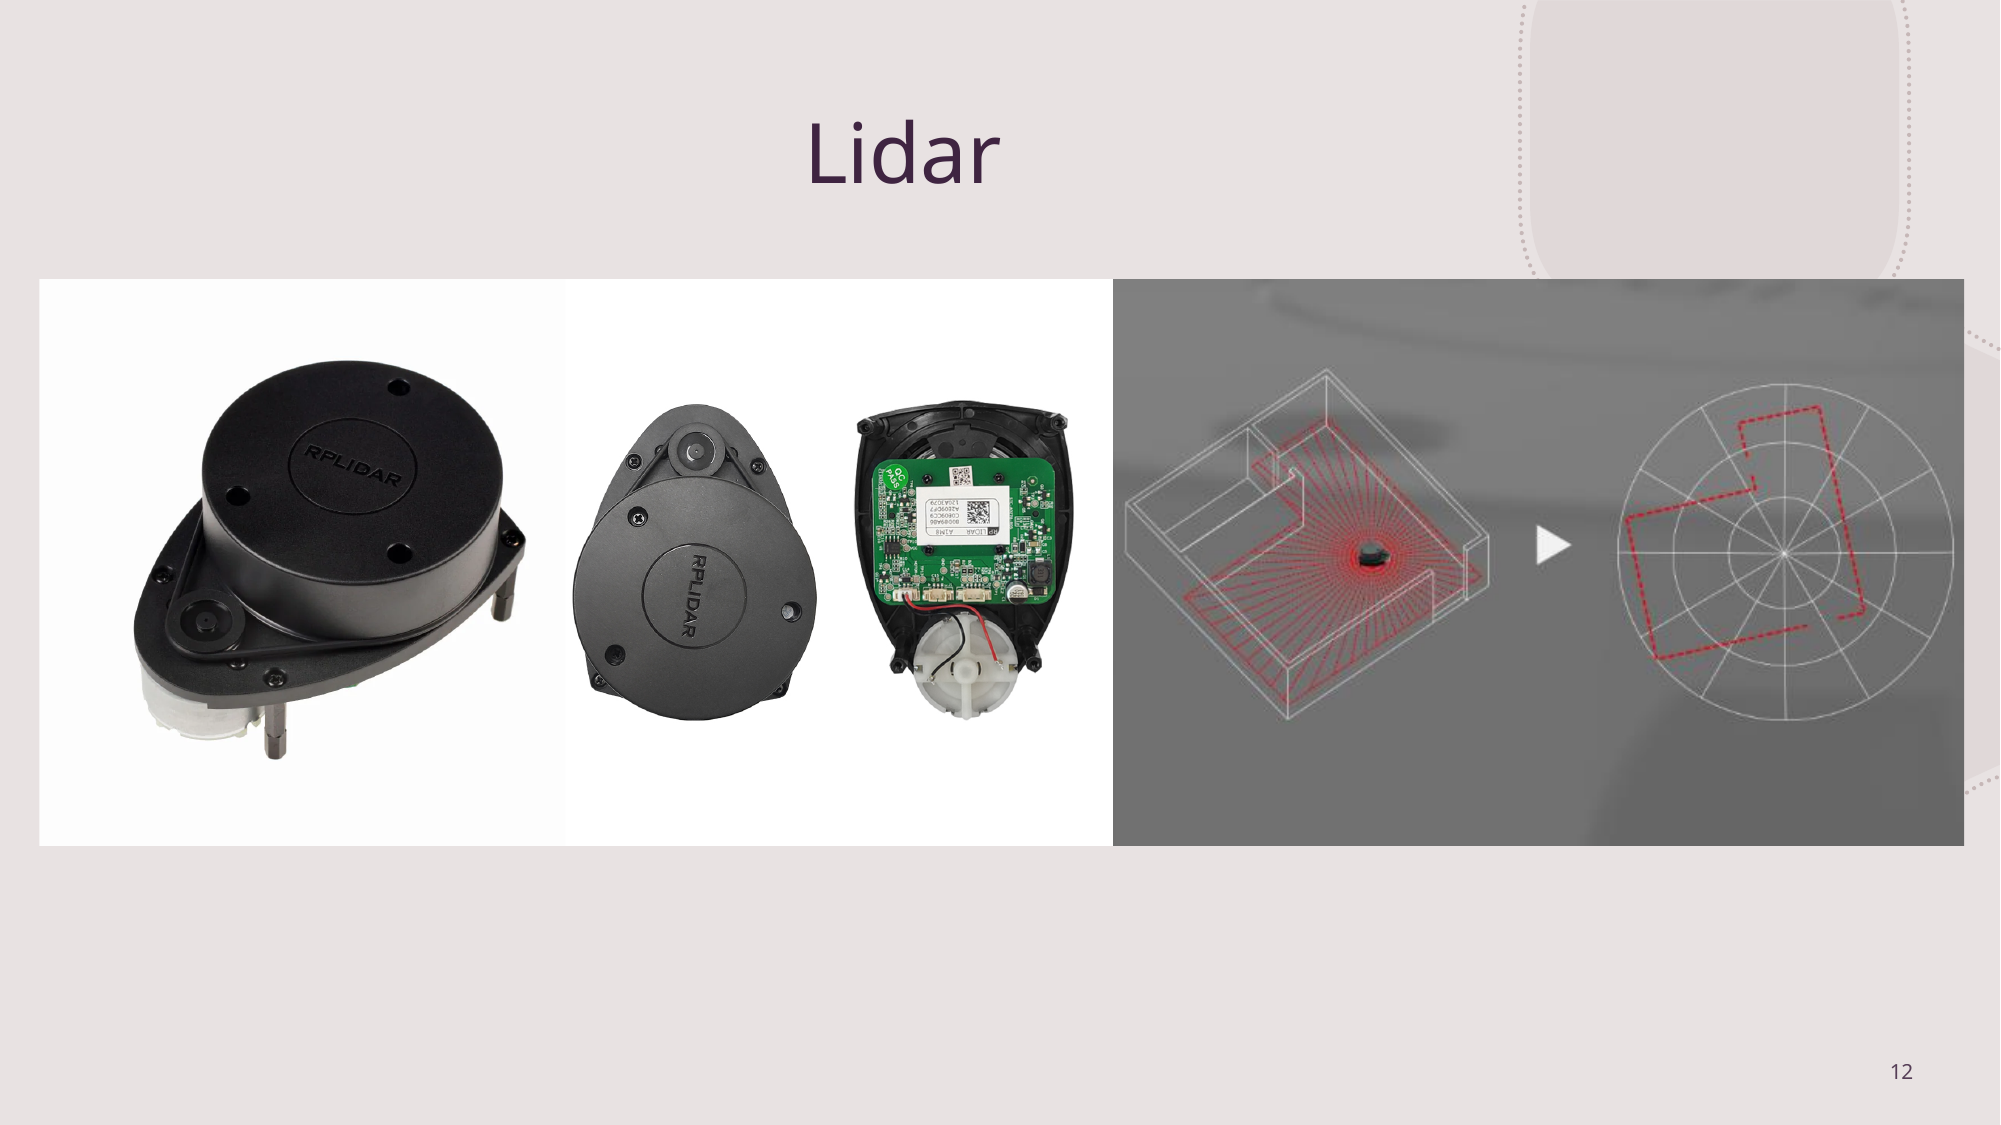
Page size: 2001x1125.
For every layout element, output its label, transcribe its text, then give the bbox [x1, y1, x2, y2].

picture [39, 279, 1965, 846]
title Lidar [158, 63, 1648, 238]
slide_number 12 [1843, 1042, 1929, 1103]
